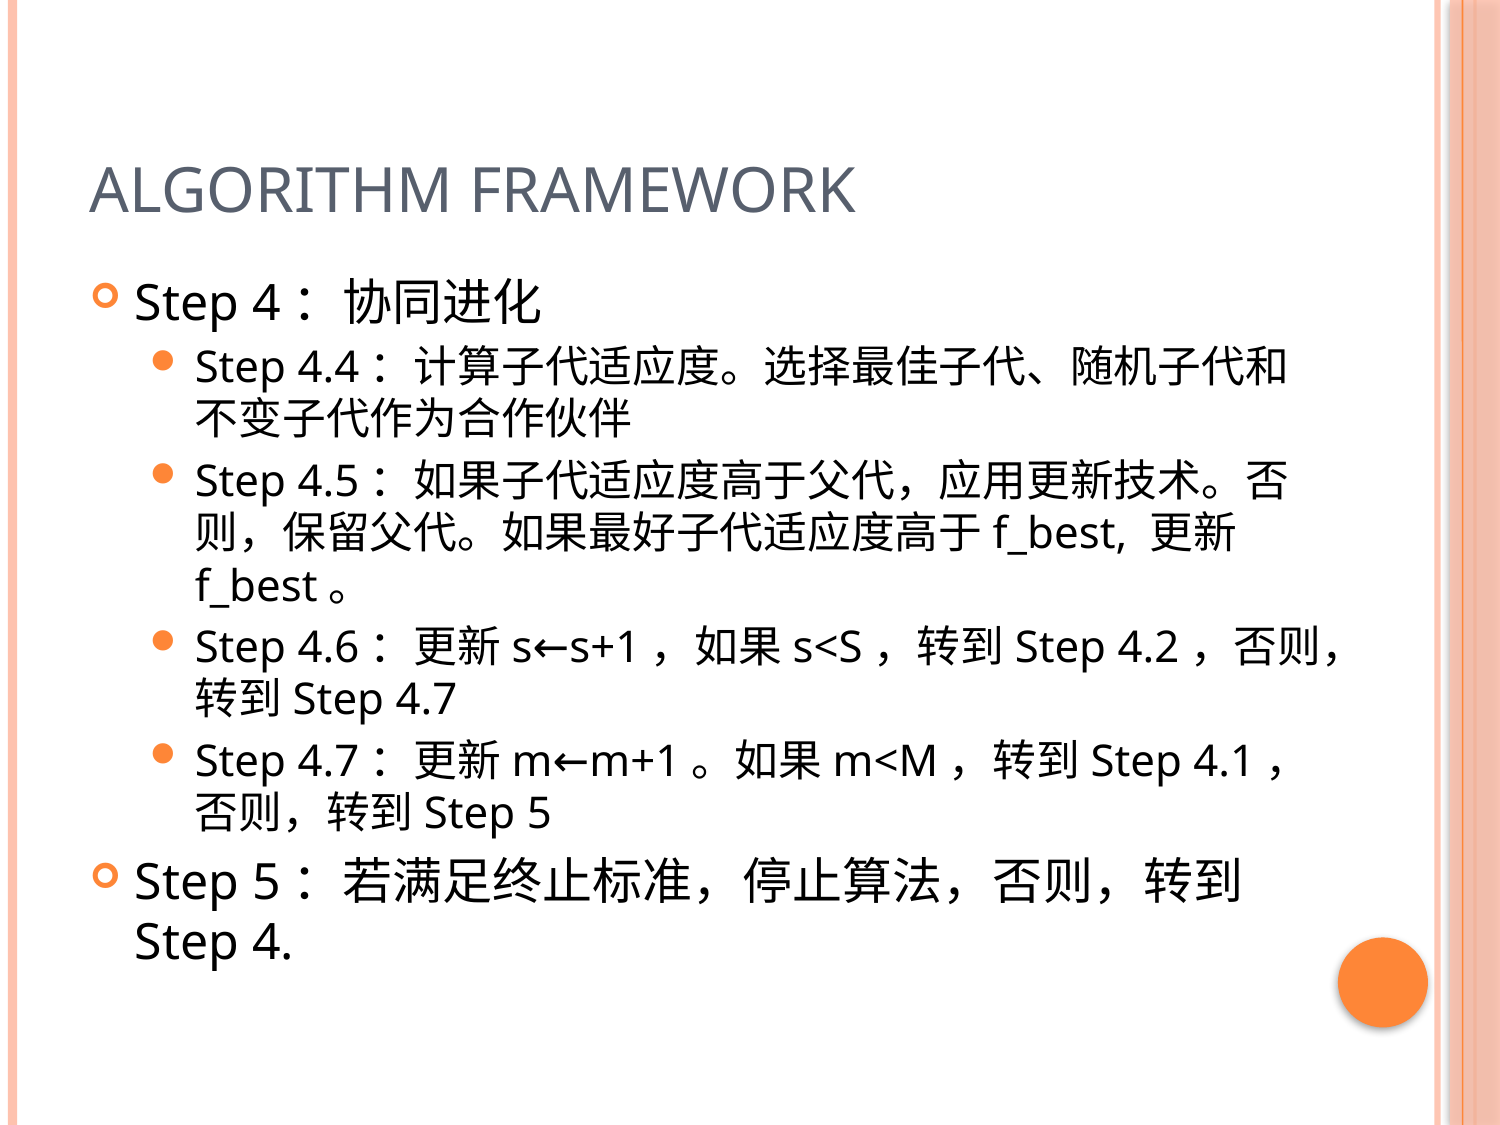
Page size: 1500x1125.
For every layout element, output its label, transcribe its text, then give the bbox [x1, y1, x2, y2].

title Algorithm framework [75, 45, 1300, 233]
list Step 4：协同进化 Step 4.4：计算子代适应度。选择最佳子代、随机子代和不变子代作为合作伙伴 Step 4.5：如果子代适应度高于父代，应用更新技术。否则，保留父代。如果最好子代适应度高于f_best, 更新f_best。 Step 4.6：更新s←s+1，如果s<S，转到Step 4.2，否则，转到Step 4.7 Step 4.7：更新m←m+1。如果m<M，转到Step 4.1，否则，转到Step 5 Step 5：若满足终止标准，停止算法，否则，转到Step 4. [75, 262, 1341, 1062]
